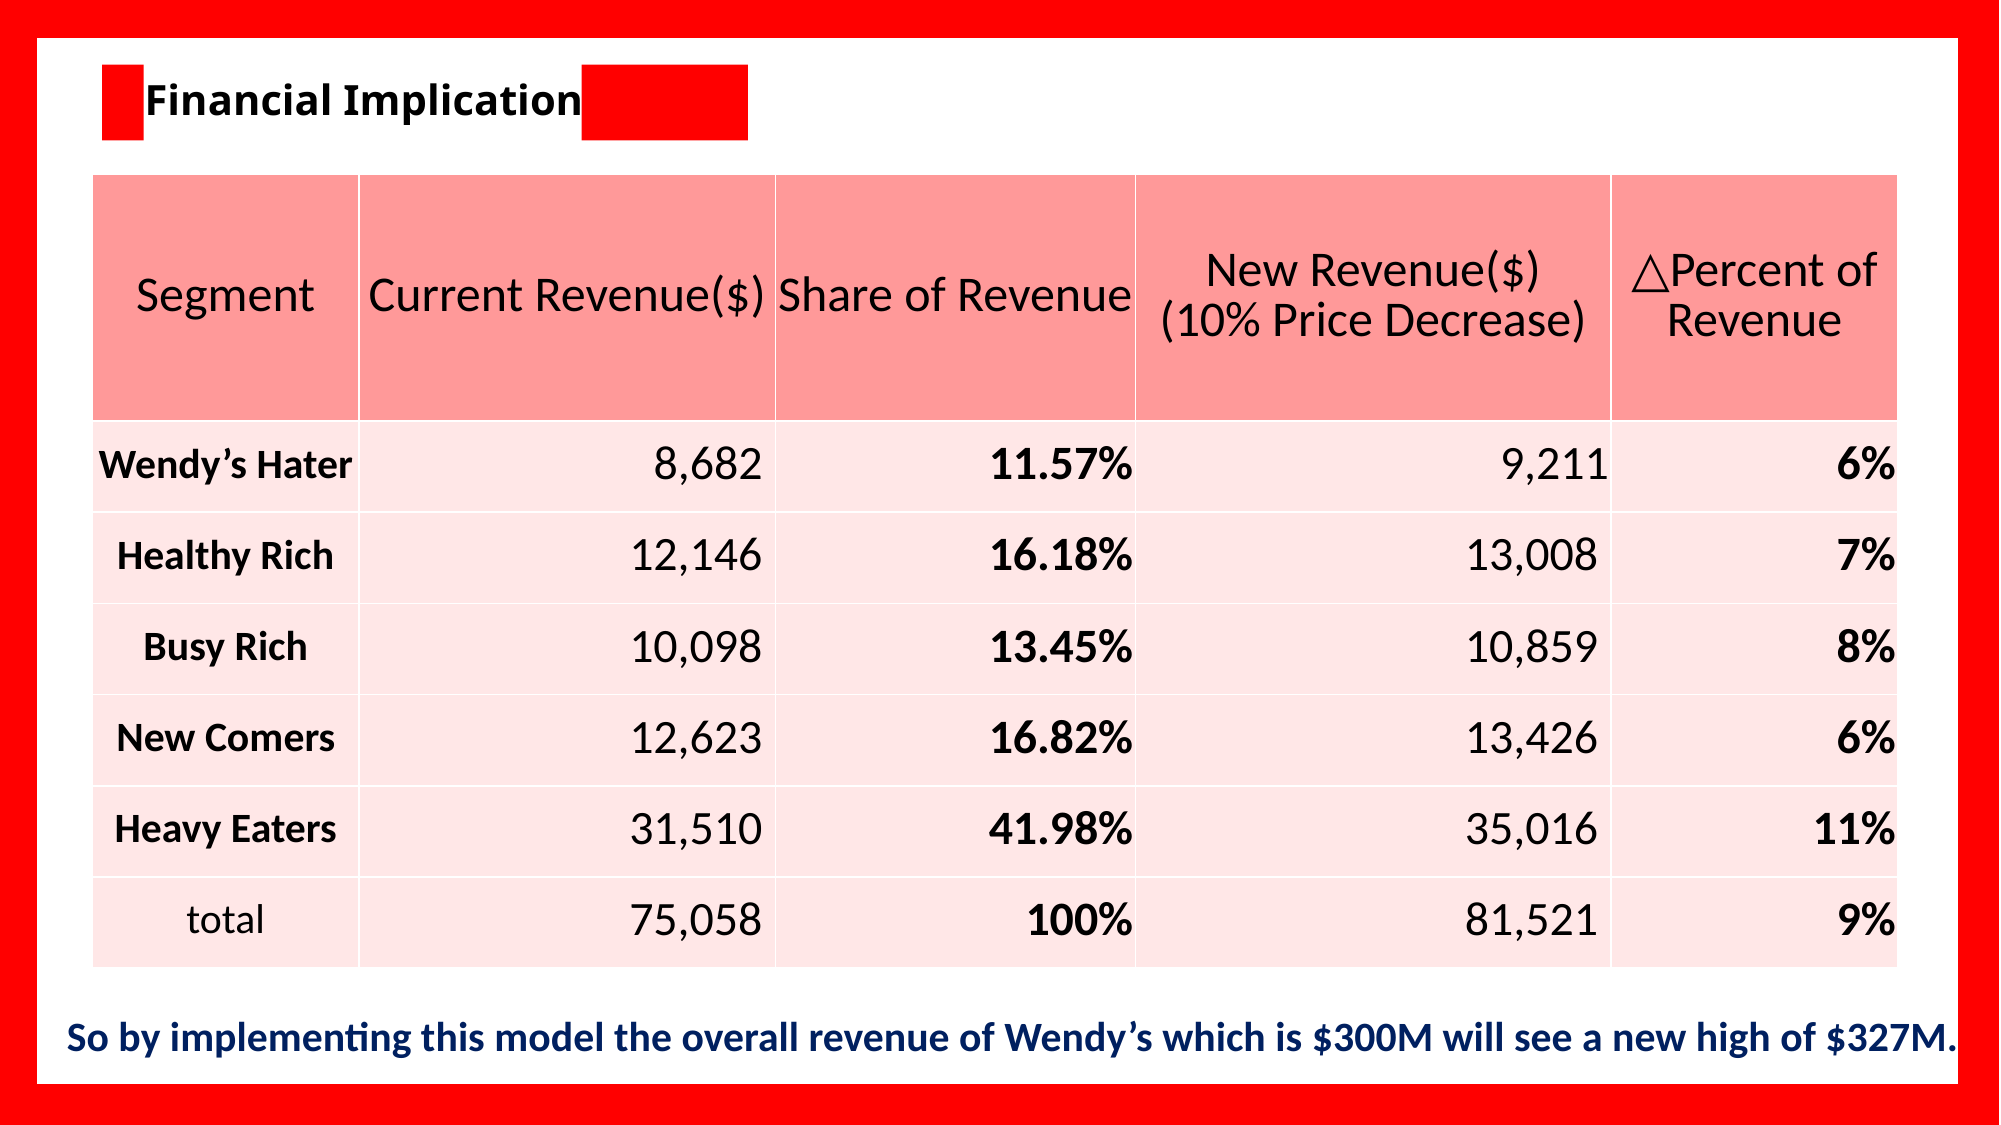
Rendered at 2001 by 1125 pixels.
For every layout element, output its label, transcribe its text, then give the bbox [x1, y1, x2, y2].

table_cell 75,058 [360, 878, 775, 967]
table_cell 10,098 [360, 604, 775, 694]
table_cell Wendy’s Hater [93, 422, 358, 511]
table_cell total [93, 878, 358, 967]
table_header Current Revenue($) [360, 175, 775, 420]
table_cell 13.45% [776, 604, 1135, 694]
table_cell New Comers [93, 695, 358, 785]
table_cell 7% [1612, 513, 1897, 603]
table_cell 16.82% [776, 695, 1135, 785]
table_header △Percent of Revenue [1612, 175, 1897, 420]
table_cell 100% [776, 878, 1135, 967]
table_cell 6% [1612, 695, 1897, 785]
table_header Share of Revenue [776, 175, 1135, 420]
table_cell 81,521 [1136, 878, 1610, 967]
table_cell 12,623 [360, 695, 775, 785]
table_cell Healthy Rich [93, 513, 358, 603]
table_cell 11% [1612, 787, 1897, 876]
table_cell Busy Rich [93, 604, 358, 694]
table_cell 13,426 [1136, 695, 1610, 785]
table_cell 6% [1612, 422, 1897, 511]
table_cell 12,146 [360, 513, 775, 603]
table_cell 8% [1612, 604, 1897, 694]
table_cell 13,008 [1136, 513, 1610, 603]
table_cell 11.57% [776, 422, 1135, 511]
table_cell 10,859 [1136, 604, 1610, 694]
table_header New Revenue($) (10% Price Decrease) [1136, 175, 1610, 420]
table_cell 41.98% [776, 787, 1135, 876]
table_cell 8,682 [360, 422, 775, 511]
table_cell 35,016 [1136, 787, 1610, 876]
table_cell 31,510 [360, 787, 775, 876]
title Financial Implication [129, 72, 626, 169]
table_cell 9,211 [1136, 422, 1610, 511]
table_header Segment [93, 175, 358, 420]
table_cell 9% [1612, 878, 1897, 967]
text_box So by implementing this model the overall revenue of Wendy’s which is $300M will see a new high of $327M. [52, 1002, 2000, 1068]
table_cell 16.18% [776, 513, 1135, 603]
table_cell Heavy Eaters [93, 787, 358, 876]
